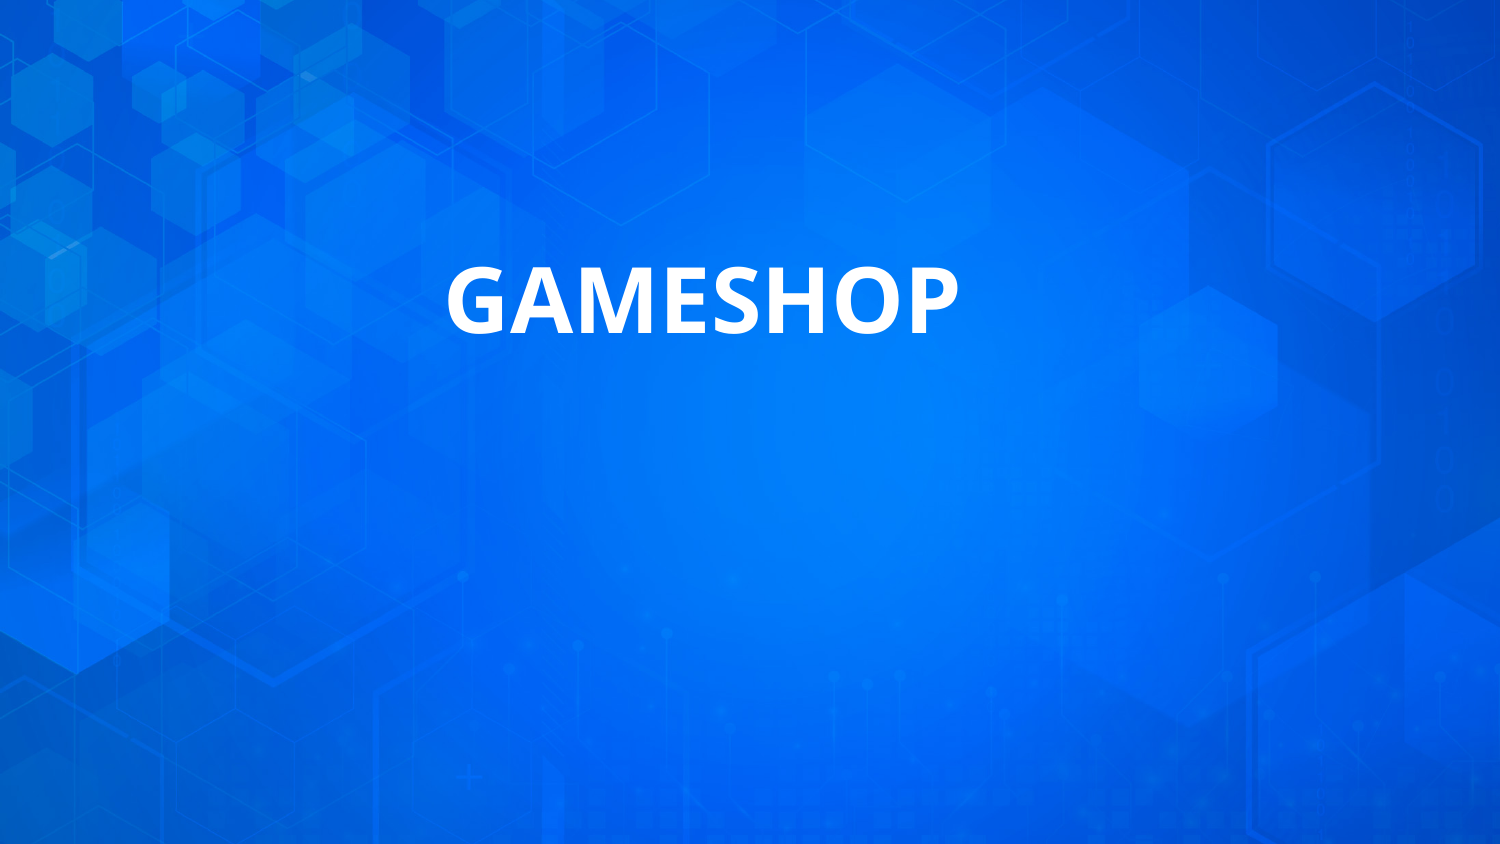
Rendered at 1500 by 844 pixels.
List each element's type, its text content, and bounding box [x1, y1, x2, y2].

picture [0, 0, 1500, 844]
text_box GAMESHOP [159, 133, 1247, 354]
